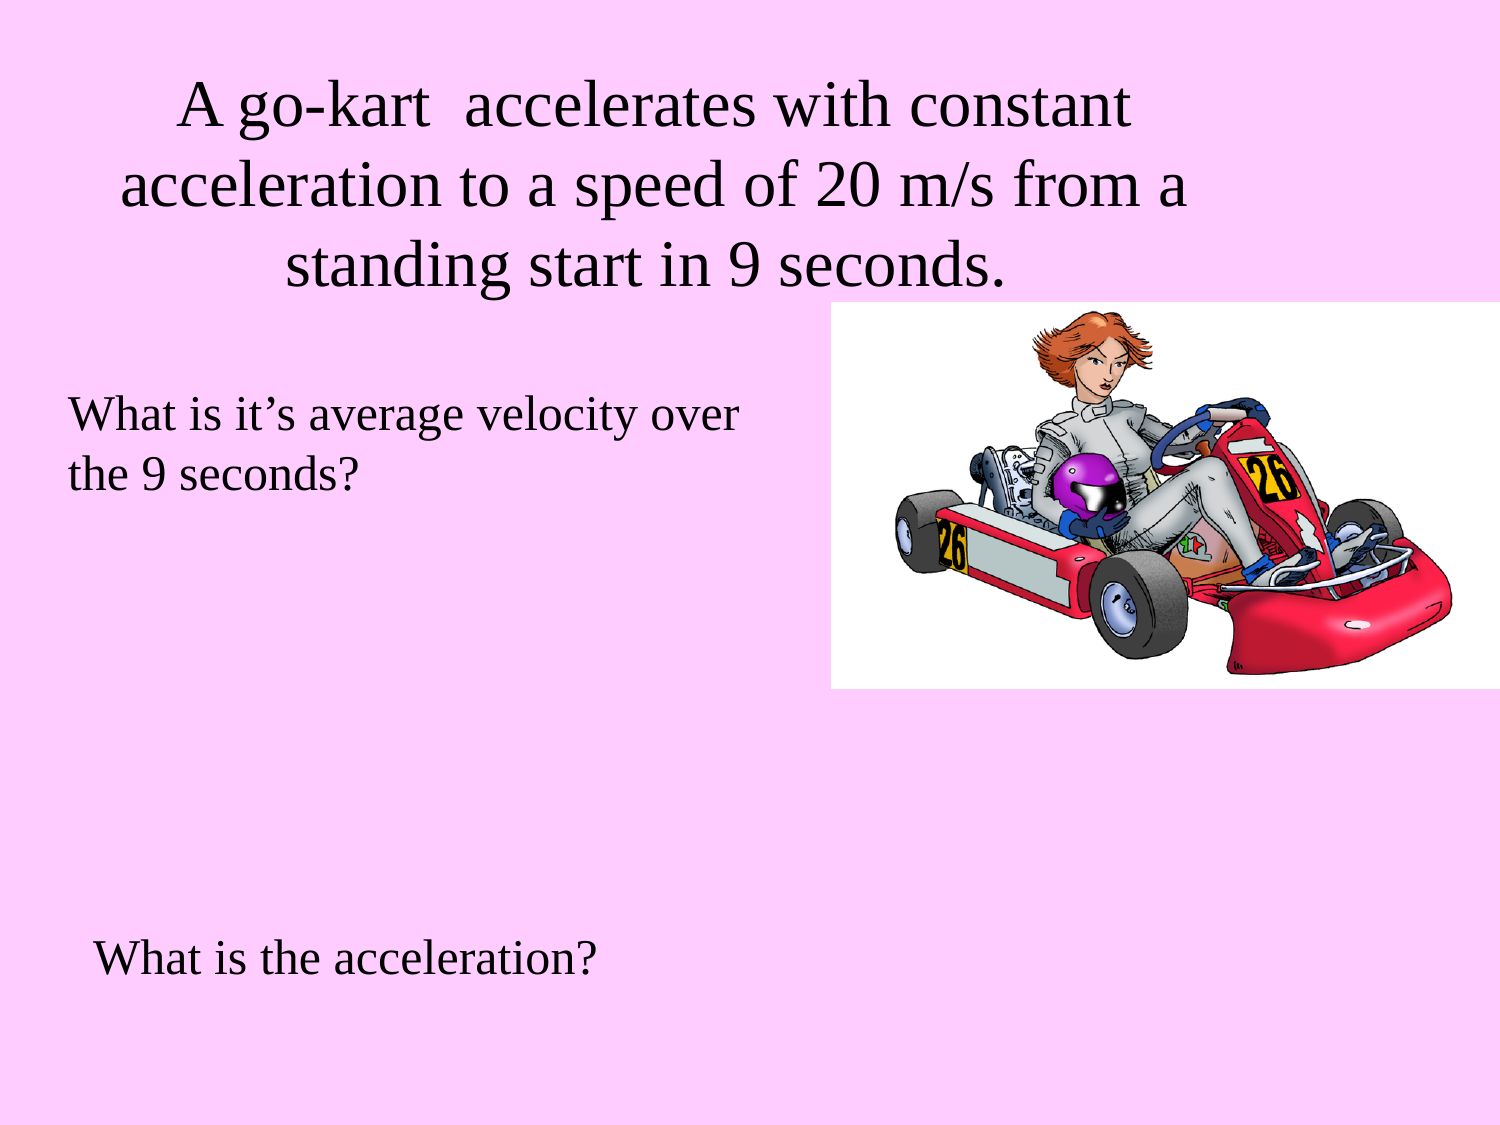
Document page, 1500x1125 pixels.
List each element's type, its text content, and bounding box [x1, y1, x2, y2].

text_box What is it’s average velocity over the 9 seconds? [53, 373, 786, 509]
picture [830, 302, 1500, 689]
text_box What is the acceleration? [78, 916, 626, 992]
title A go-kart accelerates with constant acceleration to a speed of 20 m/s from a standing start in 9 seconds. [0, 30, 1311, 329]
